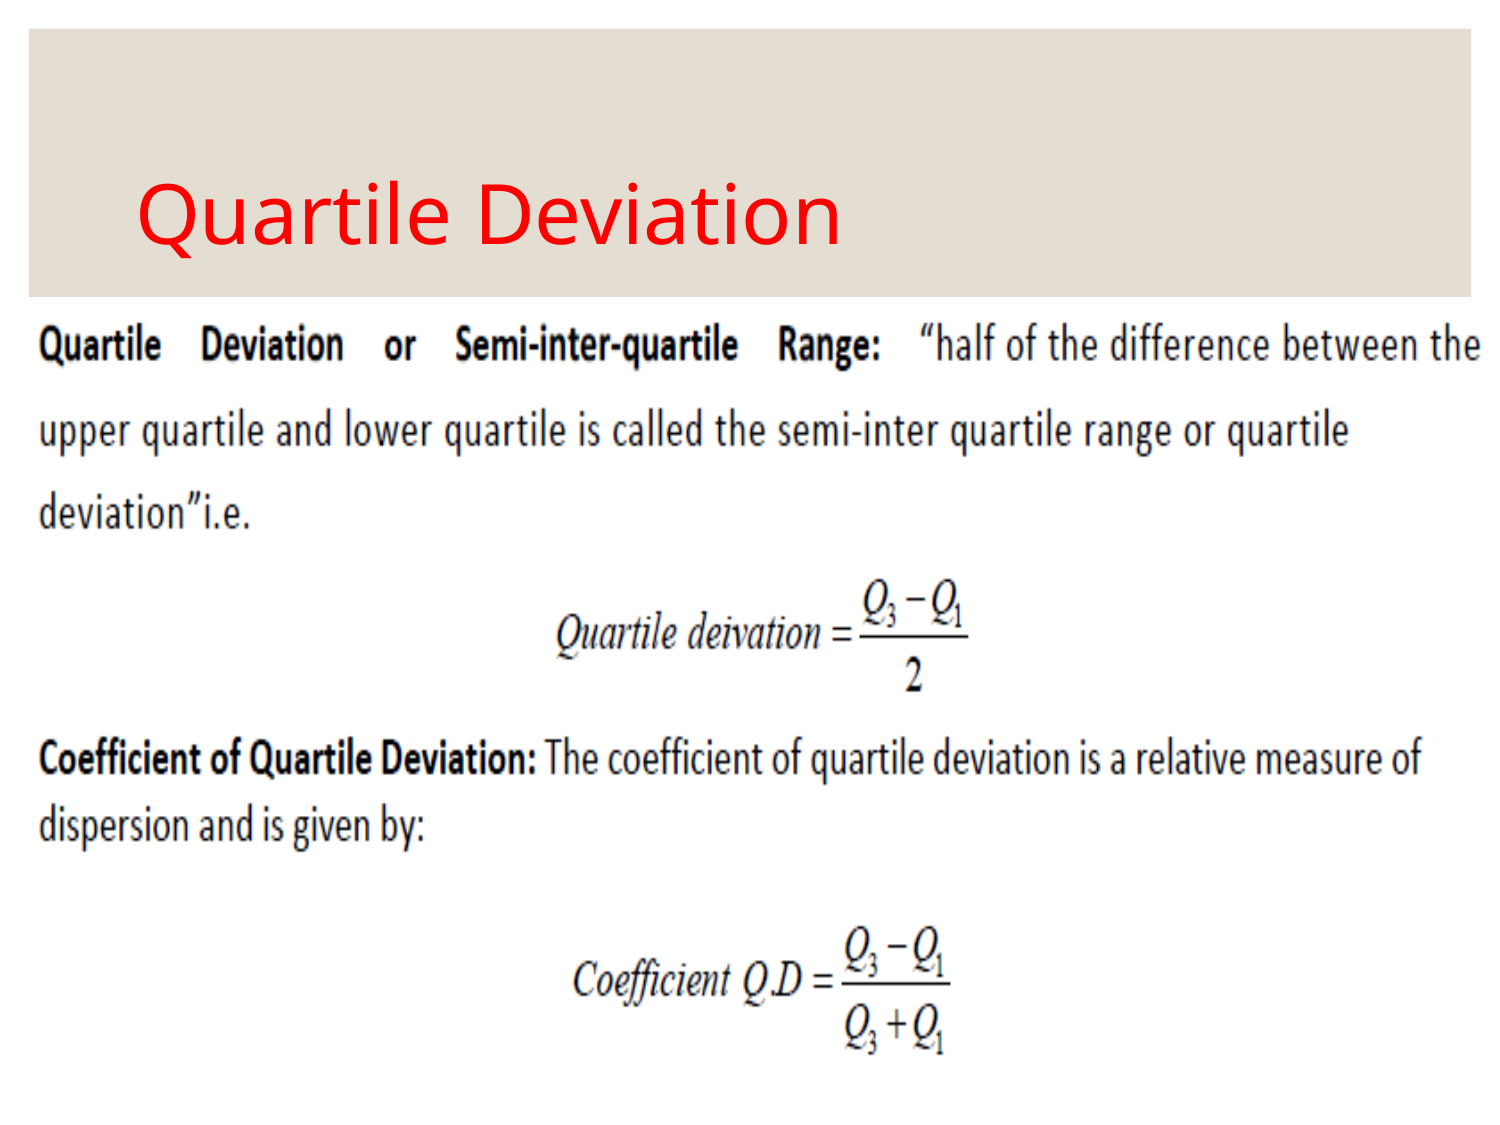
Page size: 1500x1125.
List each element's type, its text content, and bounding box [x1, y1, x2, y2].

title Quartile Deviation [120, 105, 1380, 294]
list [20, 297, 1500, 1106]
